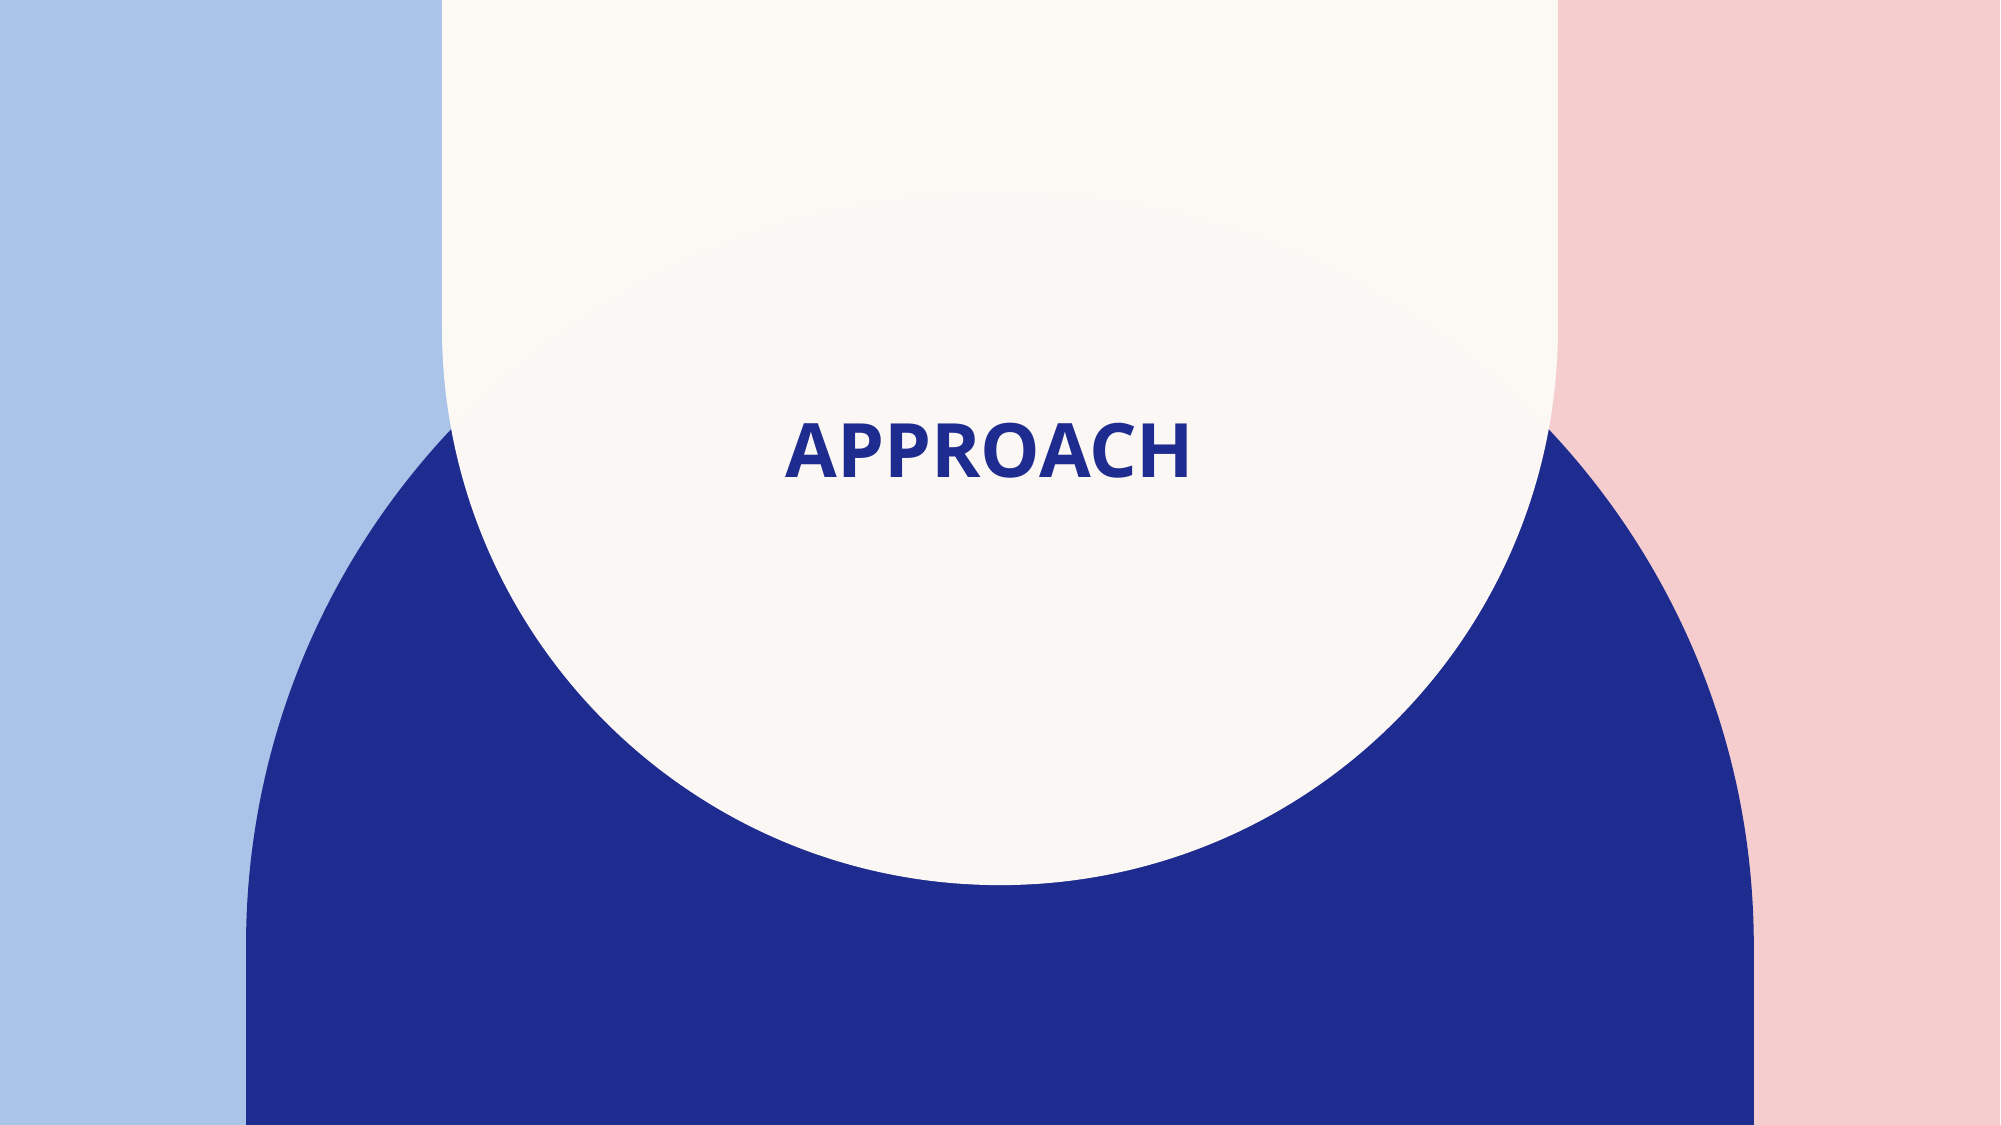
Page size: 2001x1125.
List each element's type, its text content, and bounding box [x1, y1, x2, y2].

title Approach [475, 132, 1525, 762]
